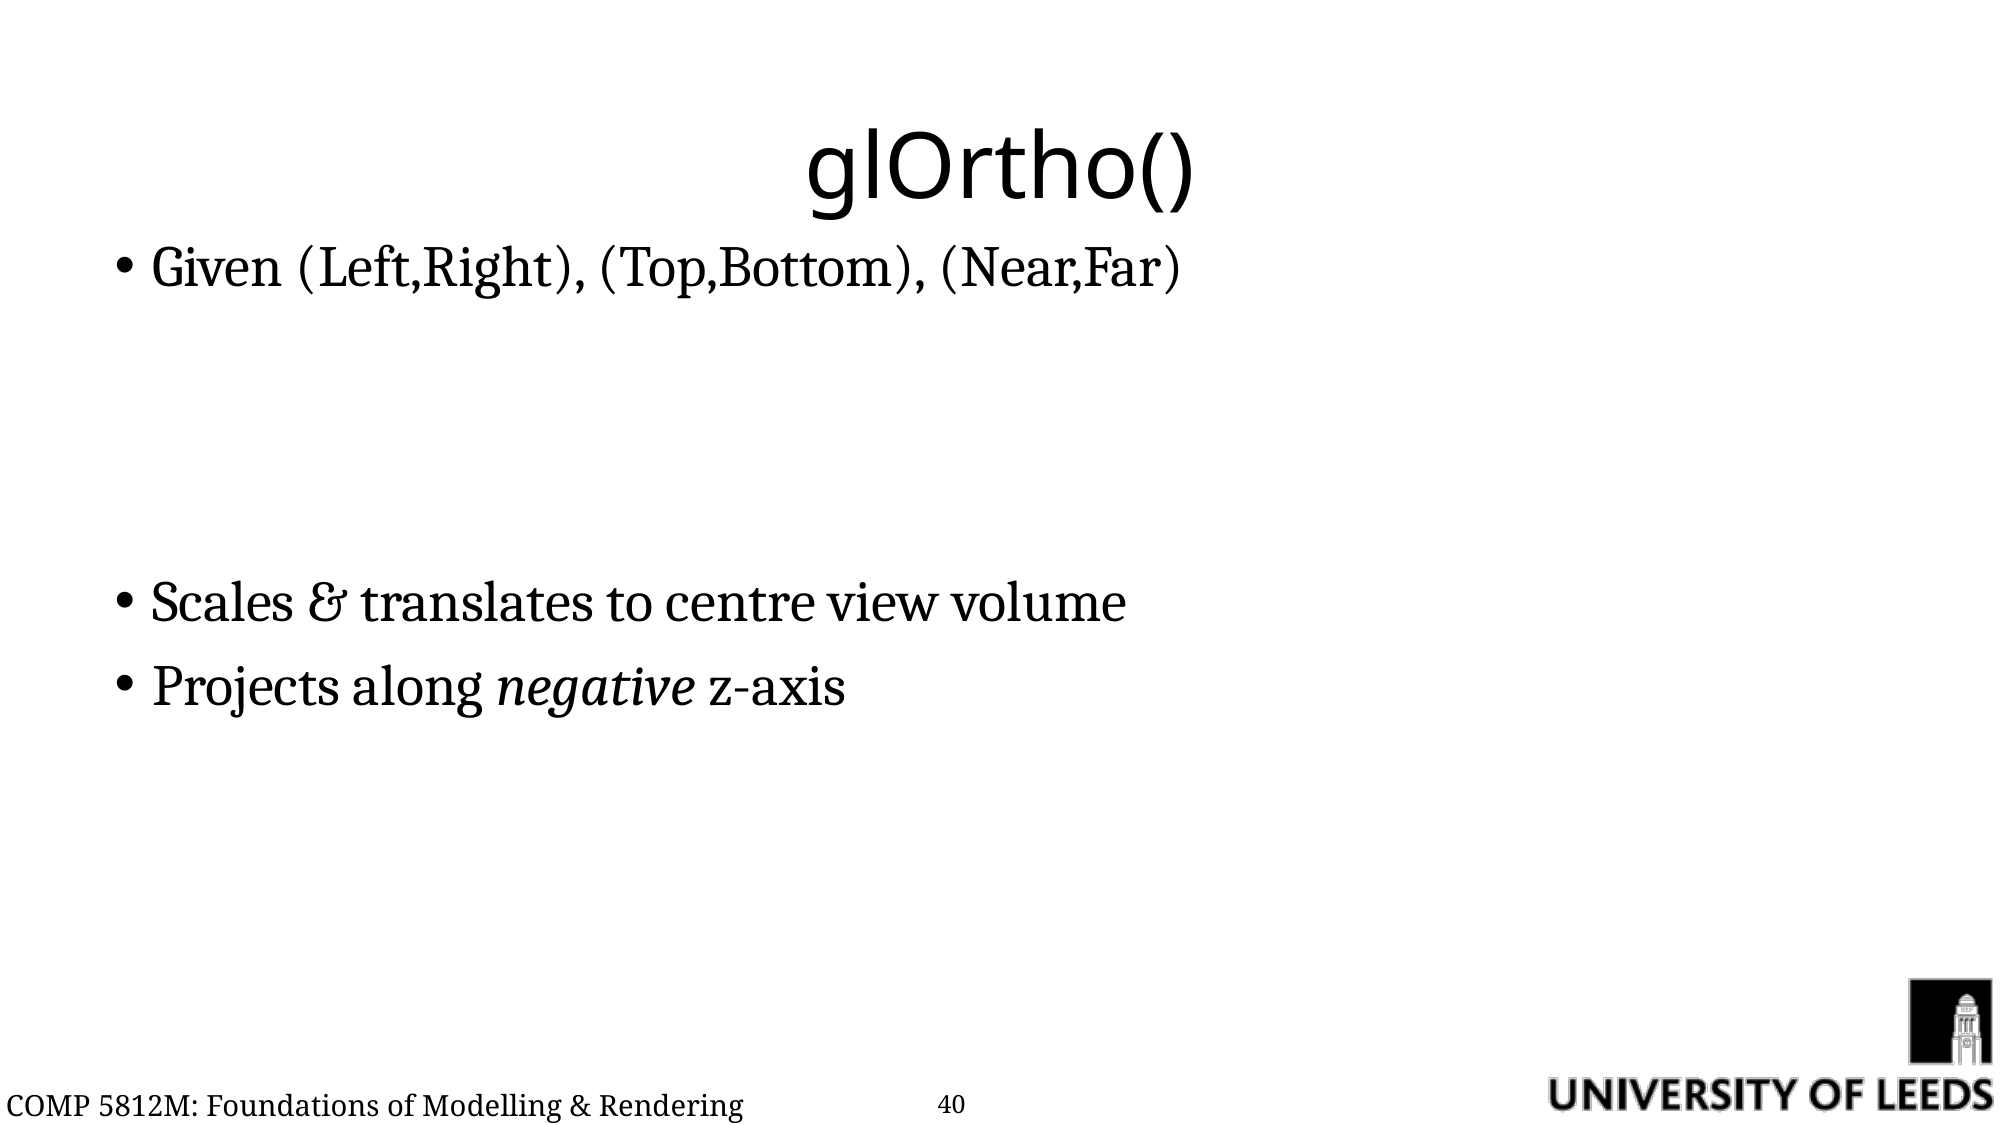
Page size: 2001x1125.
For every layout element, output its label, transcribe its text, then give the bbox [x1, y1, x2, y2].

picture [1543, 930, 2000, 1125]
title glOrtho() [137, 59, 1863, 278]
